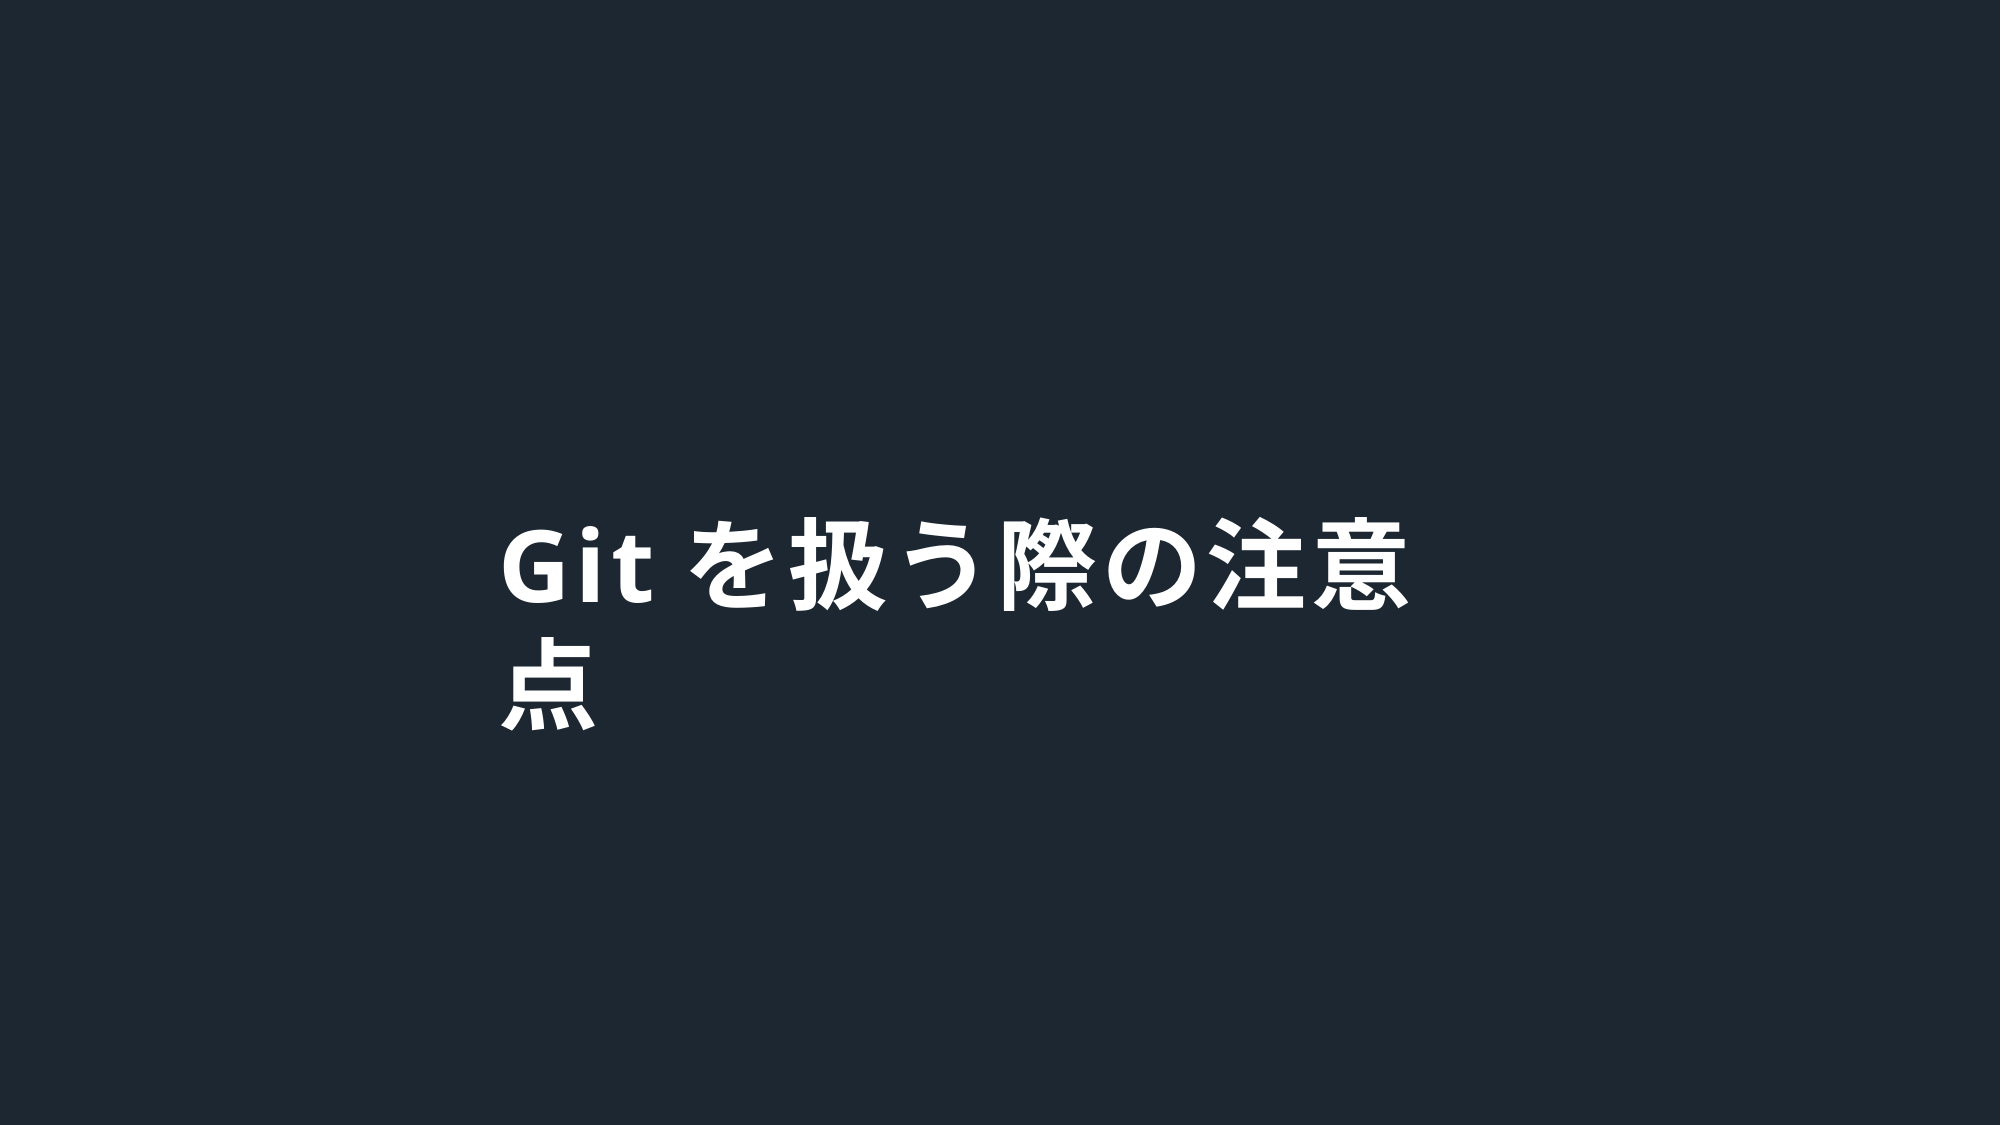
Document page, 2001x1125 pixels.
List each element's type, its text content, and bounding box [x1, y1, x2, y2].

title Gitを扱う際の注意点 [496, 500, 1503, 743]
